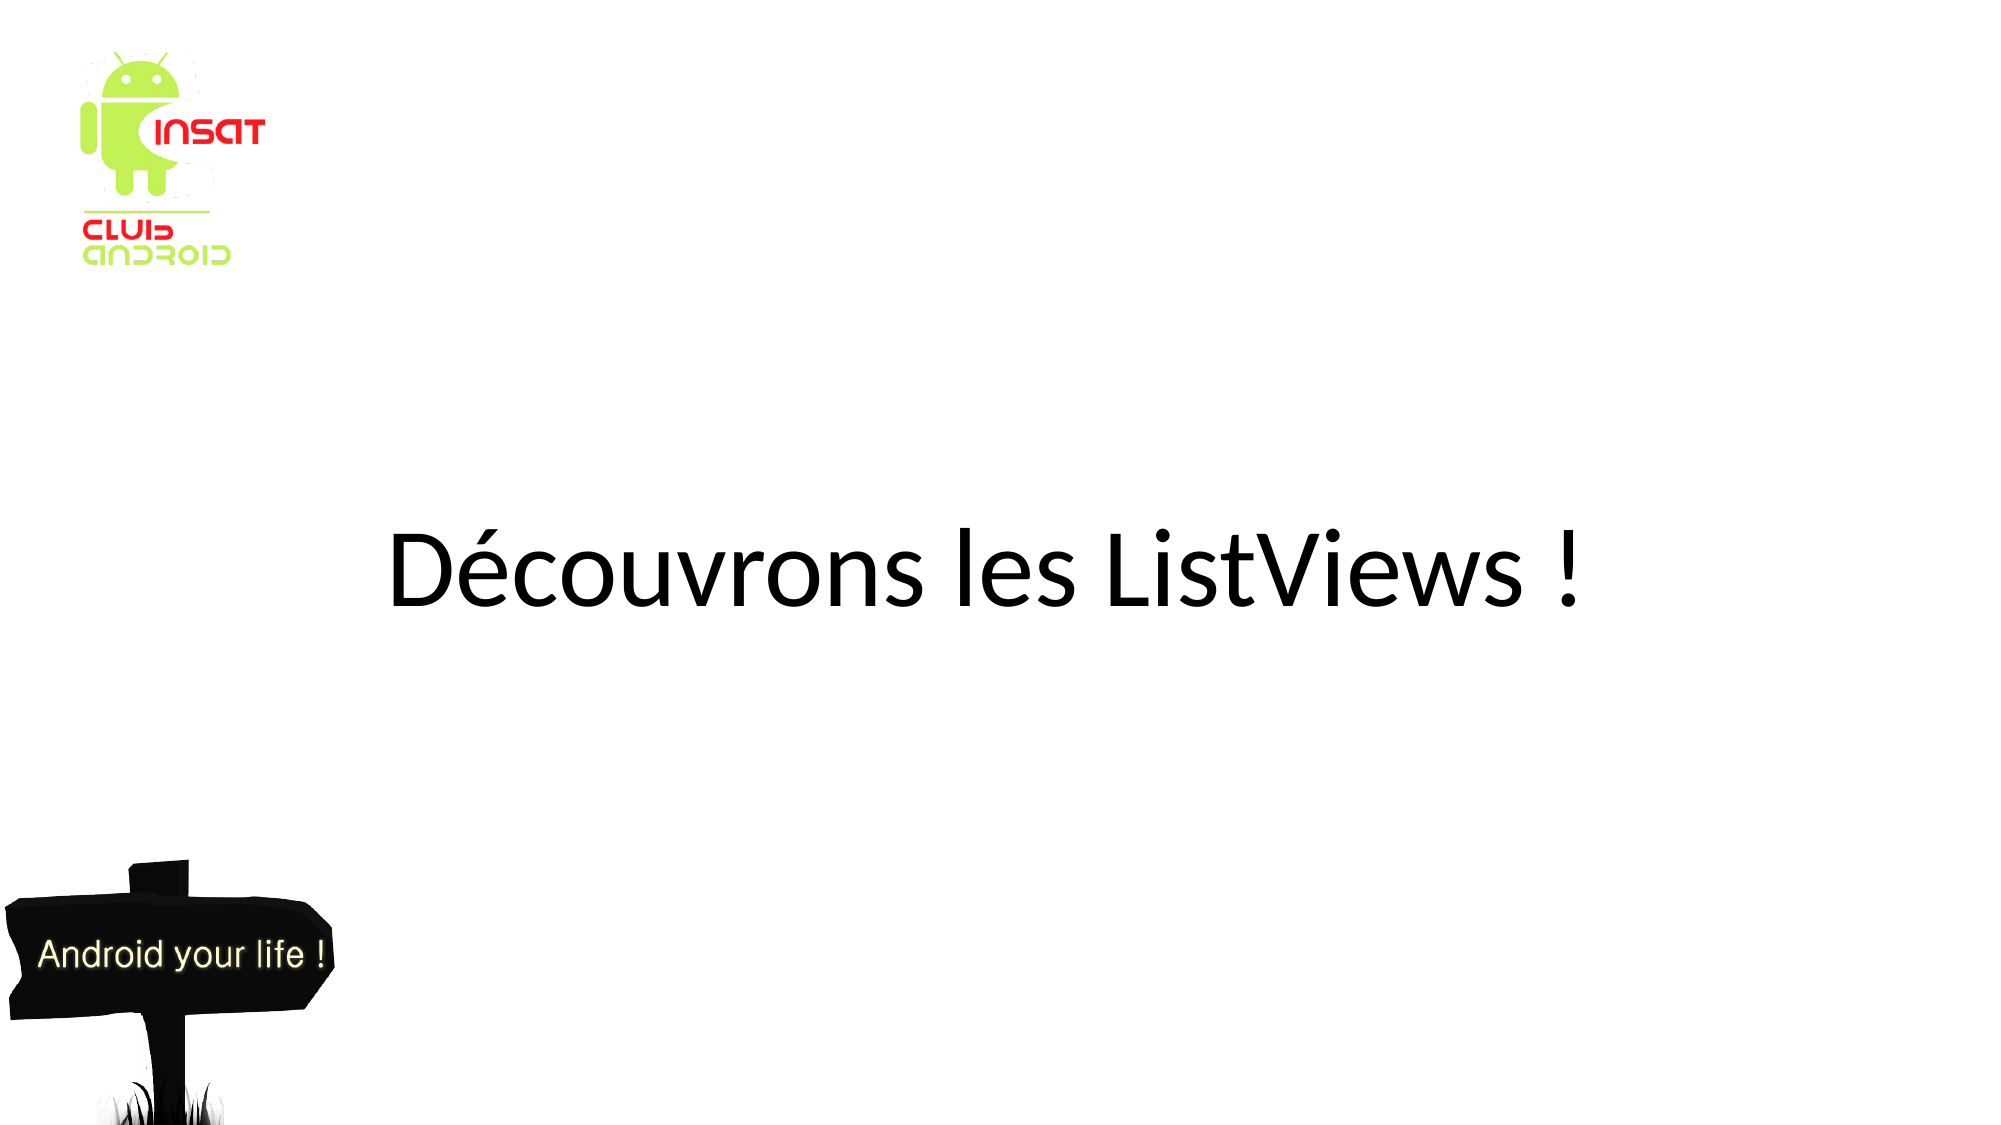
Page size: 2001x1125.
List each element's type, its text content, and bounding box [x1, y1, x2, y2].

text_box [80, 48, 266, 265]
text_box Découvrons les ListViews ! [371, 486, 1629, 637]
text_box [0, 849, 346, 1125]
